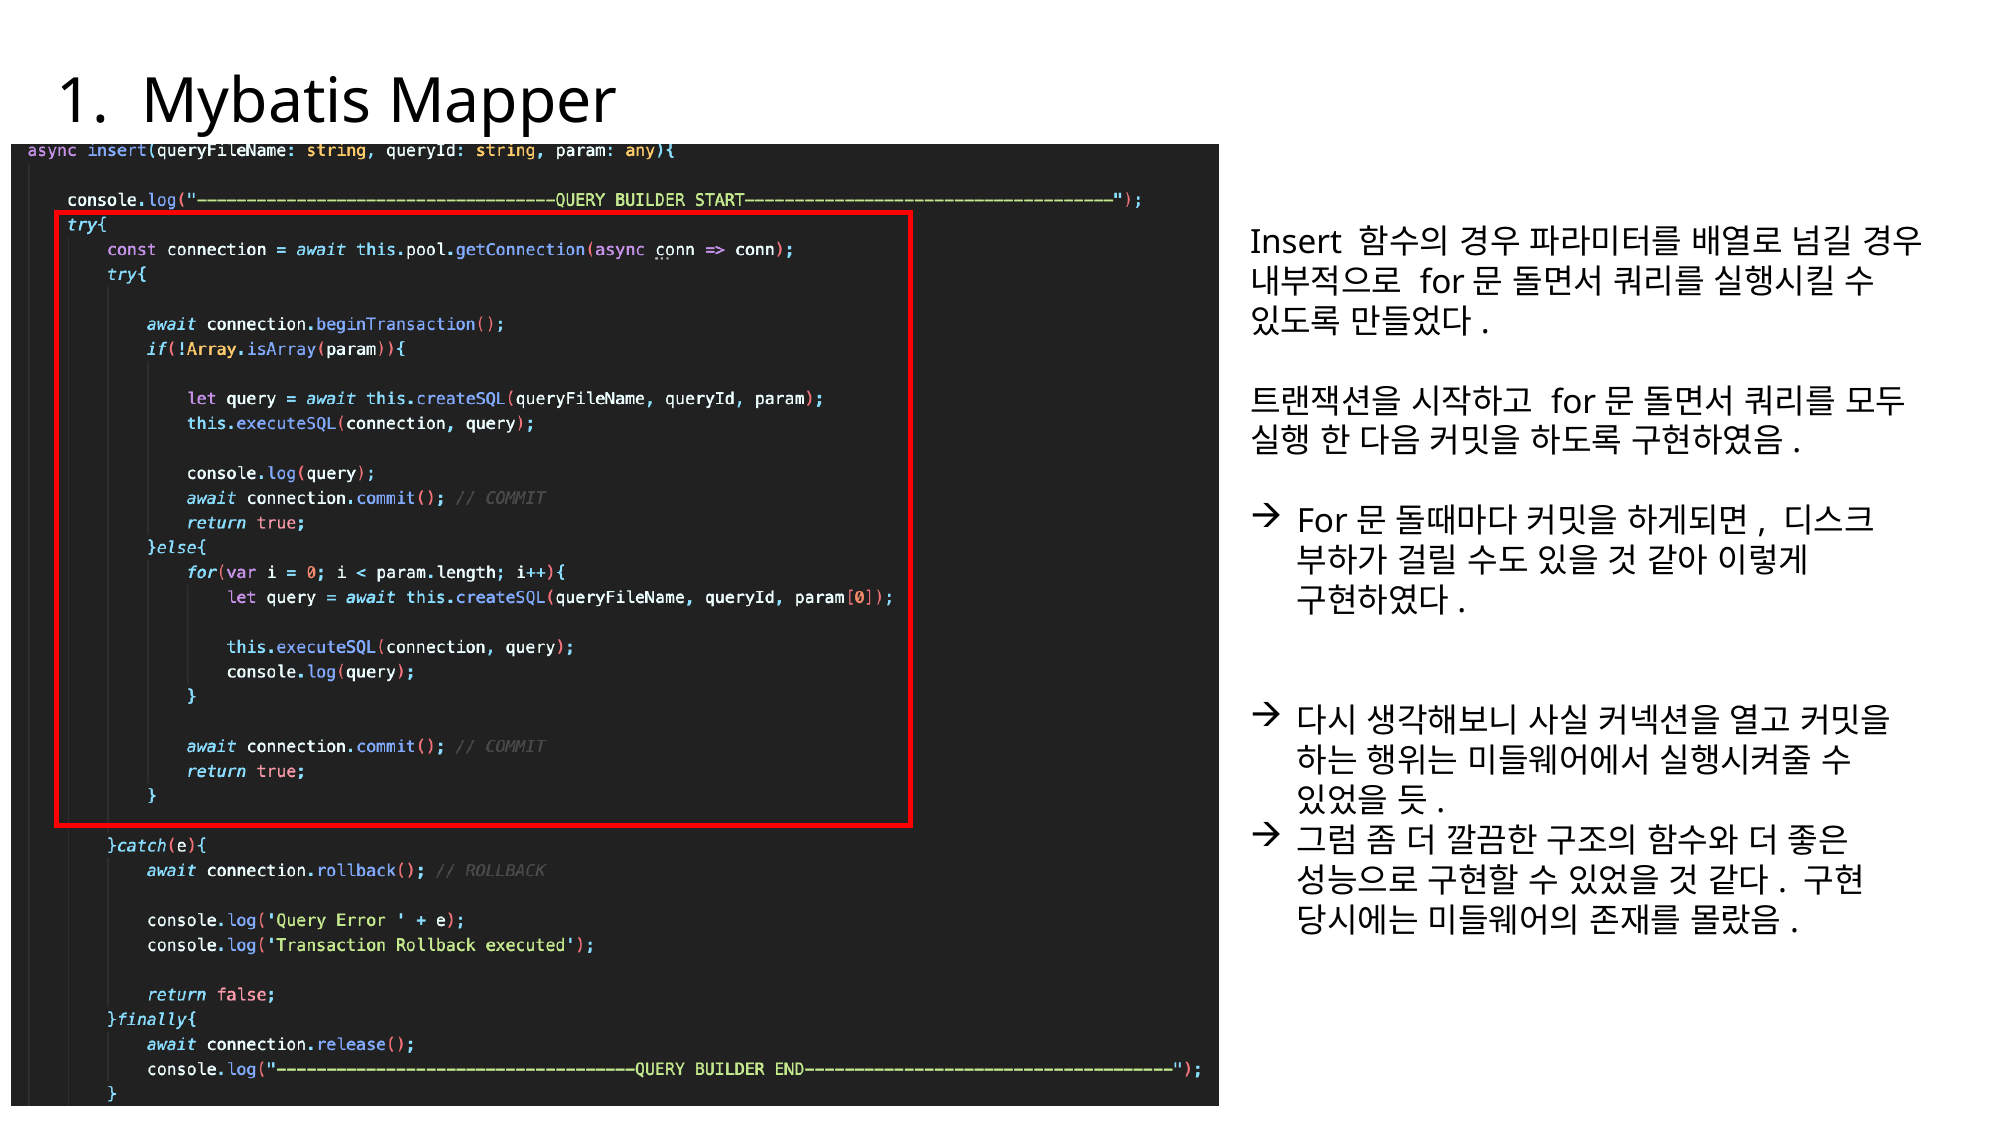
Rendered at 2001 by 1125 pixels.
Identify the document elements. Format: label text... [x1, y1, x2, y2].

text_box Mybatis Mapper [41, 52, 721, 143]
text_box Insert 함수의 경우 파라미터를 배열로 넘길 경우 내부적으로 for문 돌면서 쿼리를 실행시킬 수 있도록 만들었다. 트랜잭션을 시작하고 for문 돌면서 쿼리를 모두 실행 한 다음 커밋을 하도록 구현하였음. For문 돌때마다 커밋을 하게되면, 디스크 부하가 걸릴 수도 있을 것 같아 이렇게 구현하였다. 다시 생각해보니 사실 커넥션을 열고 커밋을 하는 행위는 미들웨어에서 실행시켜줄 수 있었을 듯. 그럼 좀 더 깔끔한 구조의 함수와 더 좋은 성능으로 구현할 수 있었을 것 같다. 구현 당시에는 미들웨어의 존재를 몰랐음. [1235, 212, 1944, 946]
picture [11, 144, 1219, 1106]
